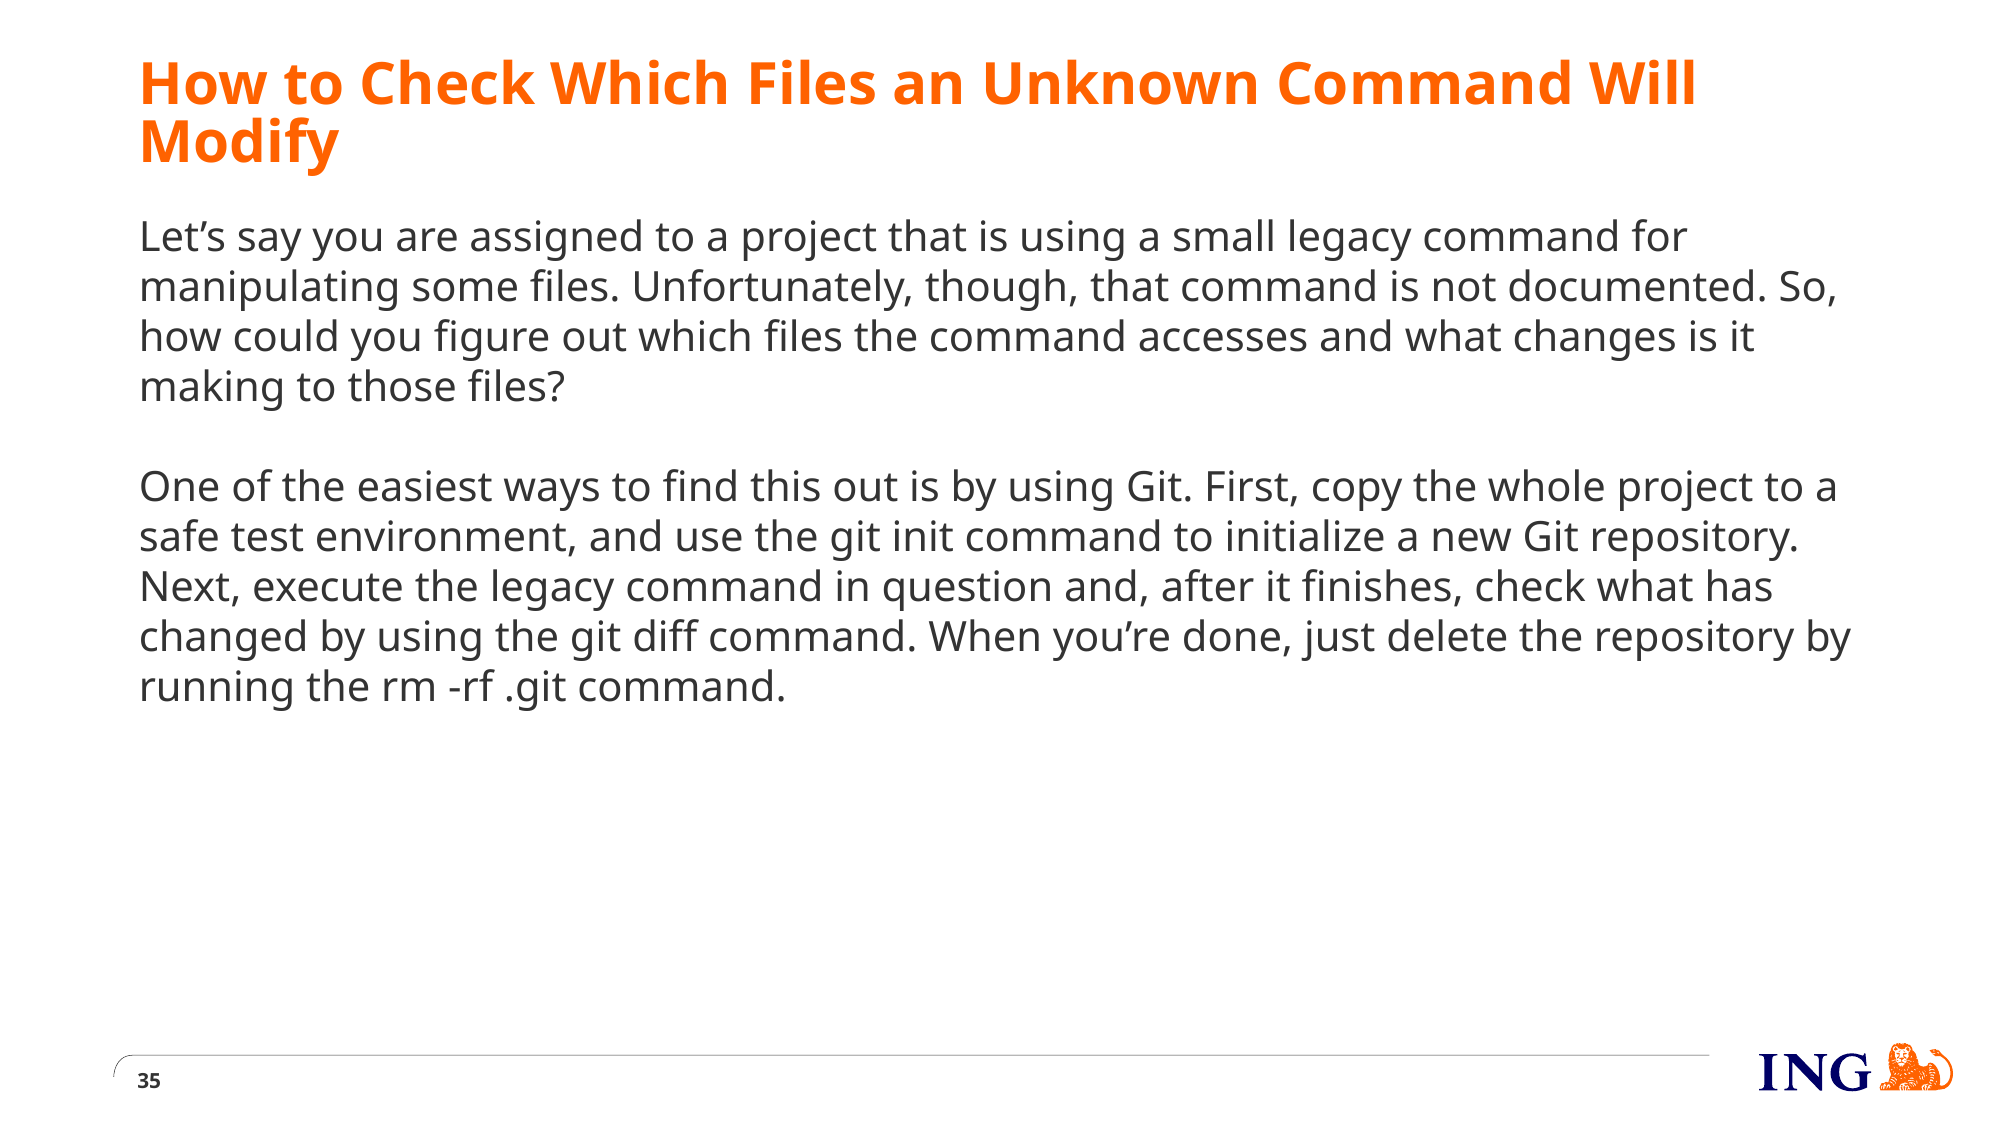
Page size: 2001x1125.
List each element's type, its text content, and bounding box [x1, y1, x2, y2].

list Let’s say you are assigned to a project that is using a small legacy command for manipulating some files. Unfortunately, though, that command is not documented. So, how could you figure out which files the command accesses and what changes is it making to those files? One of the easiest ways to find this out is by using Git. First, copy the whole project to a safe test environment, and use the git init command to initialize a new Git repository. Next, execute the legacy command in question and, after it finishes, check what has changed by using the git diff command. When you’re done, just delete the repository by running the rm -rf .git command. [138, 209, 1858, 1018]
title How to Check Which Files an Unknown Command Will Modify [138, 46, 1858, 187]
slide_number 35 [137, 1065, 219, 1097]
